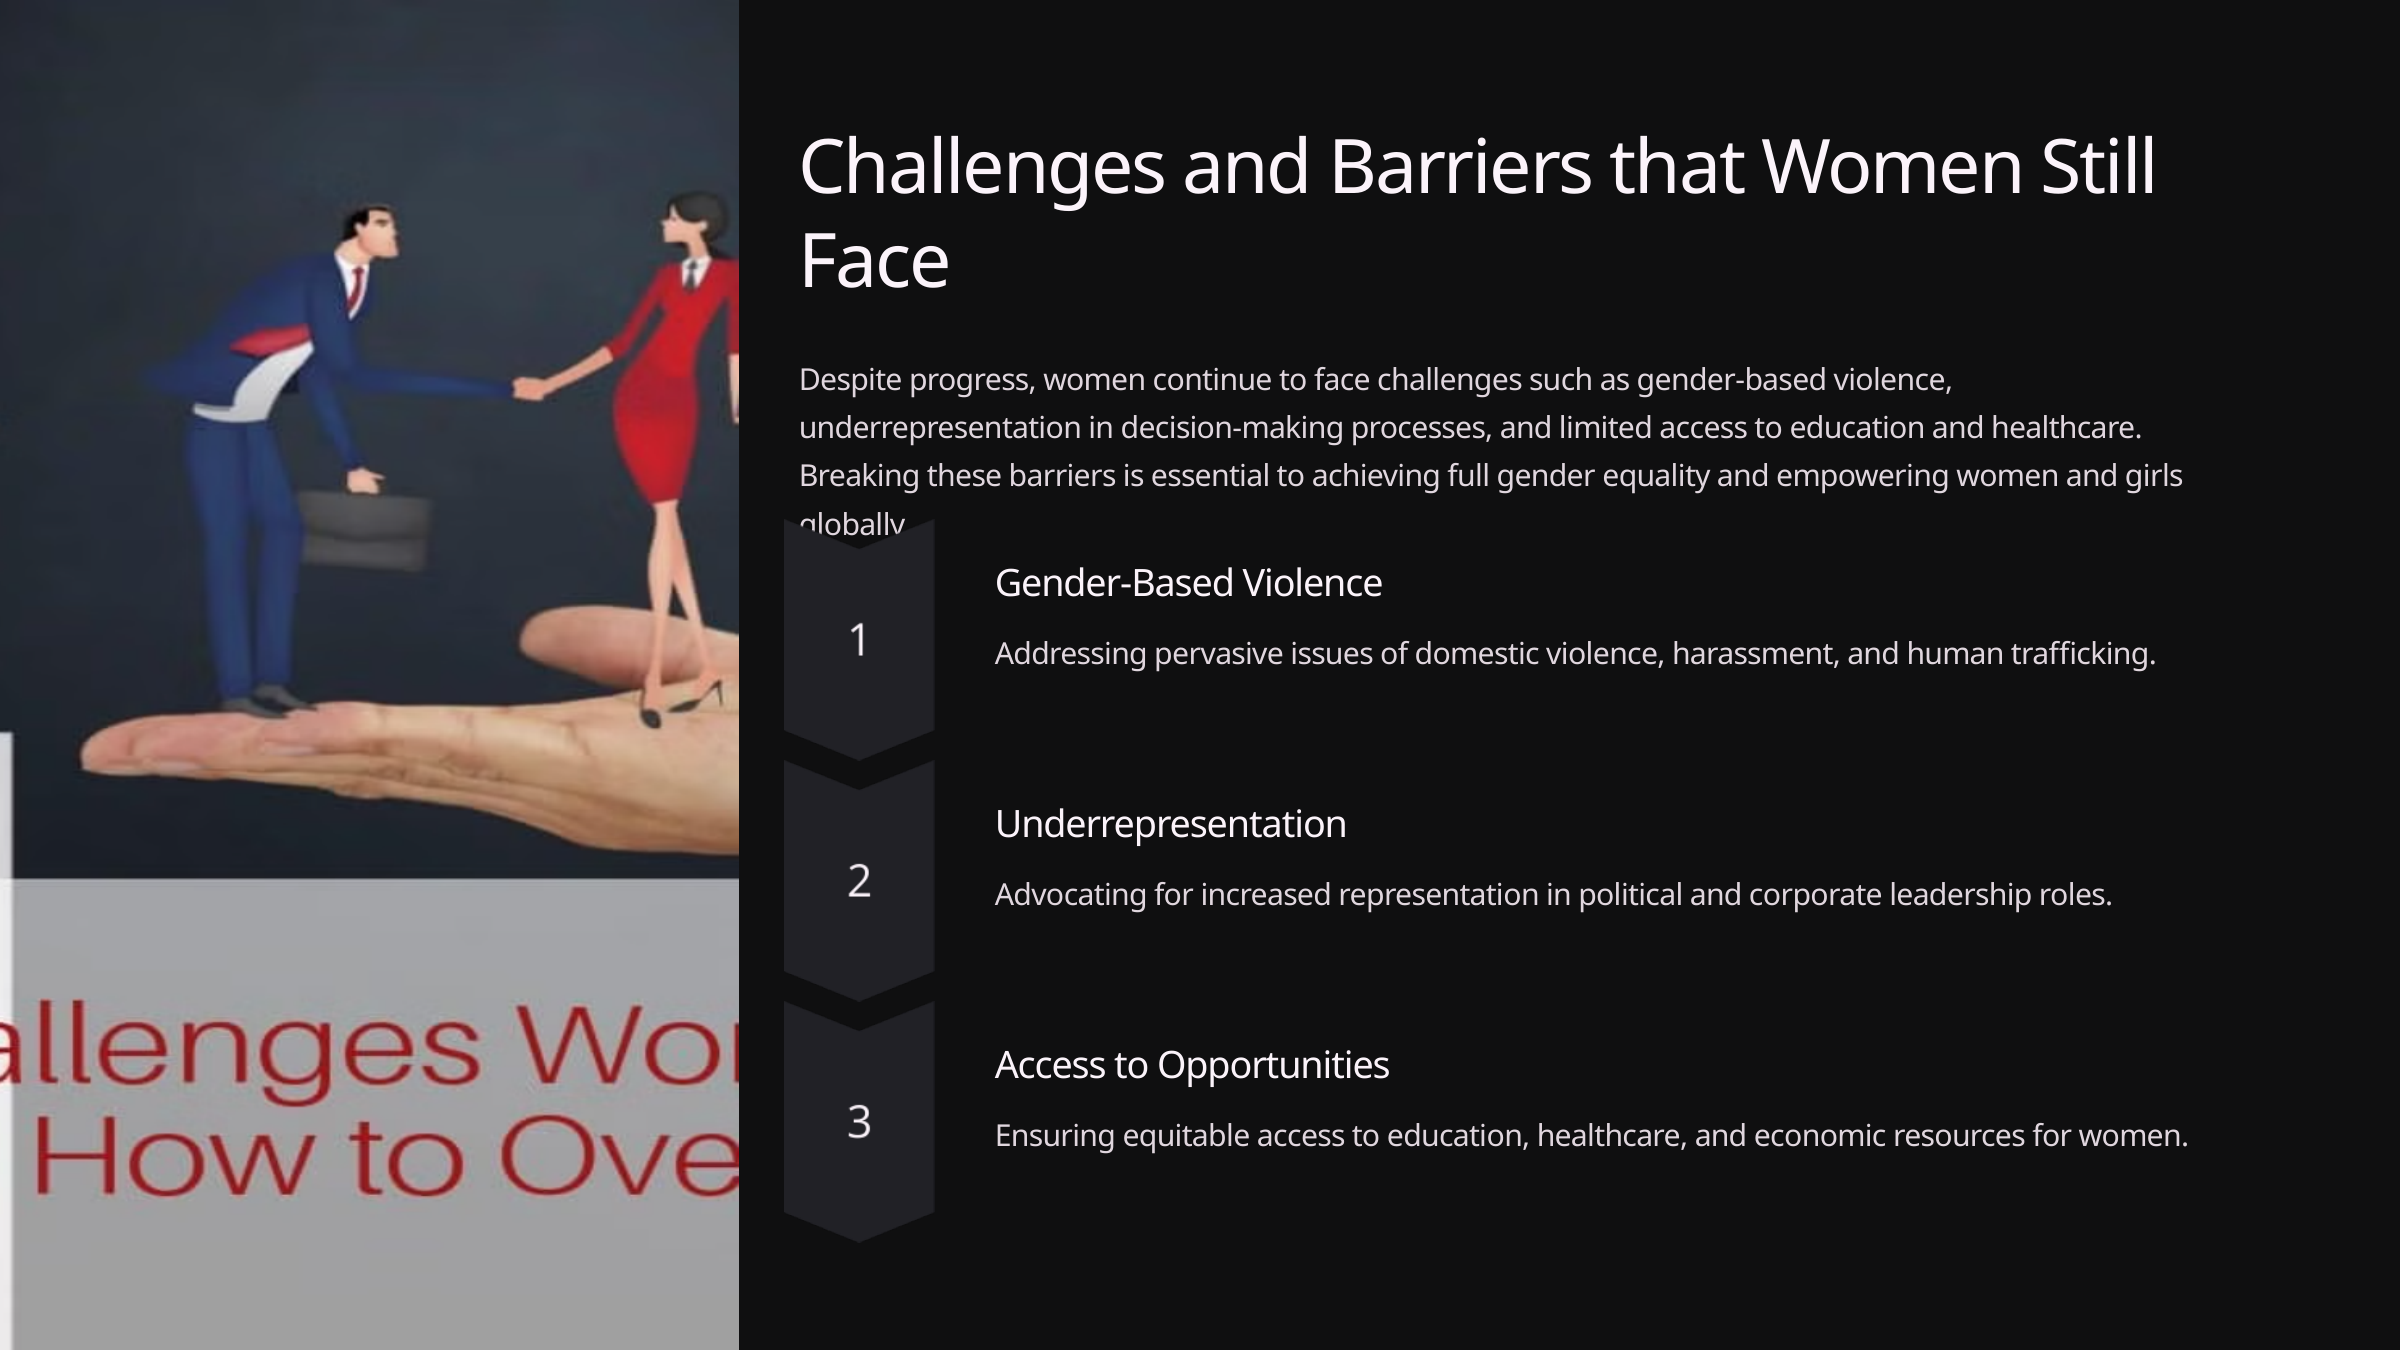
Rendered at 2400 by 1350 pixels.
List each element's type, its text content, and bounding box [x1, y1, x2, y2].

picture [0, 0, 740, 1350]
text_box Underrepresentation [979, 790, 1388, 838]
text_box Challenges and Barriers that Women Still Face [784, 107, 2216, 296]
text_box Ensuring equitable access to education, healthcare, and economic resources for women. [980, 1096, 2216, 1145]
text_box Addressing pervasive issues of domestic violence, harassment, and human trafficking. [980, 614, 2216, 663]
text_box Access to Opportunities [979, 1031, 1474, 1079]
text_box [740, 0, 2400, 1350]
text_box Despite progress, women continue to face challenges such as gender-based violence, underrepresentation in decision-making processes, and limited access to education and healthcare. Breaking these barriers is essential to achieving full gender equality and empowering women and girls globally. [784, 340, 2216, 486]
text_box Advocating for increased representation in political and corporate leadership roles. [980, 855, 2216, 904]
text_box Gender-Based Violence [980, 549, 1431, 597]
picture [783, 519, 935, 1243]
